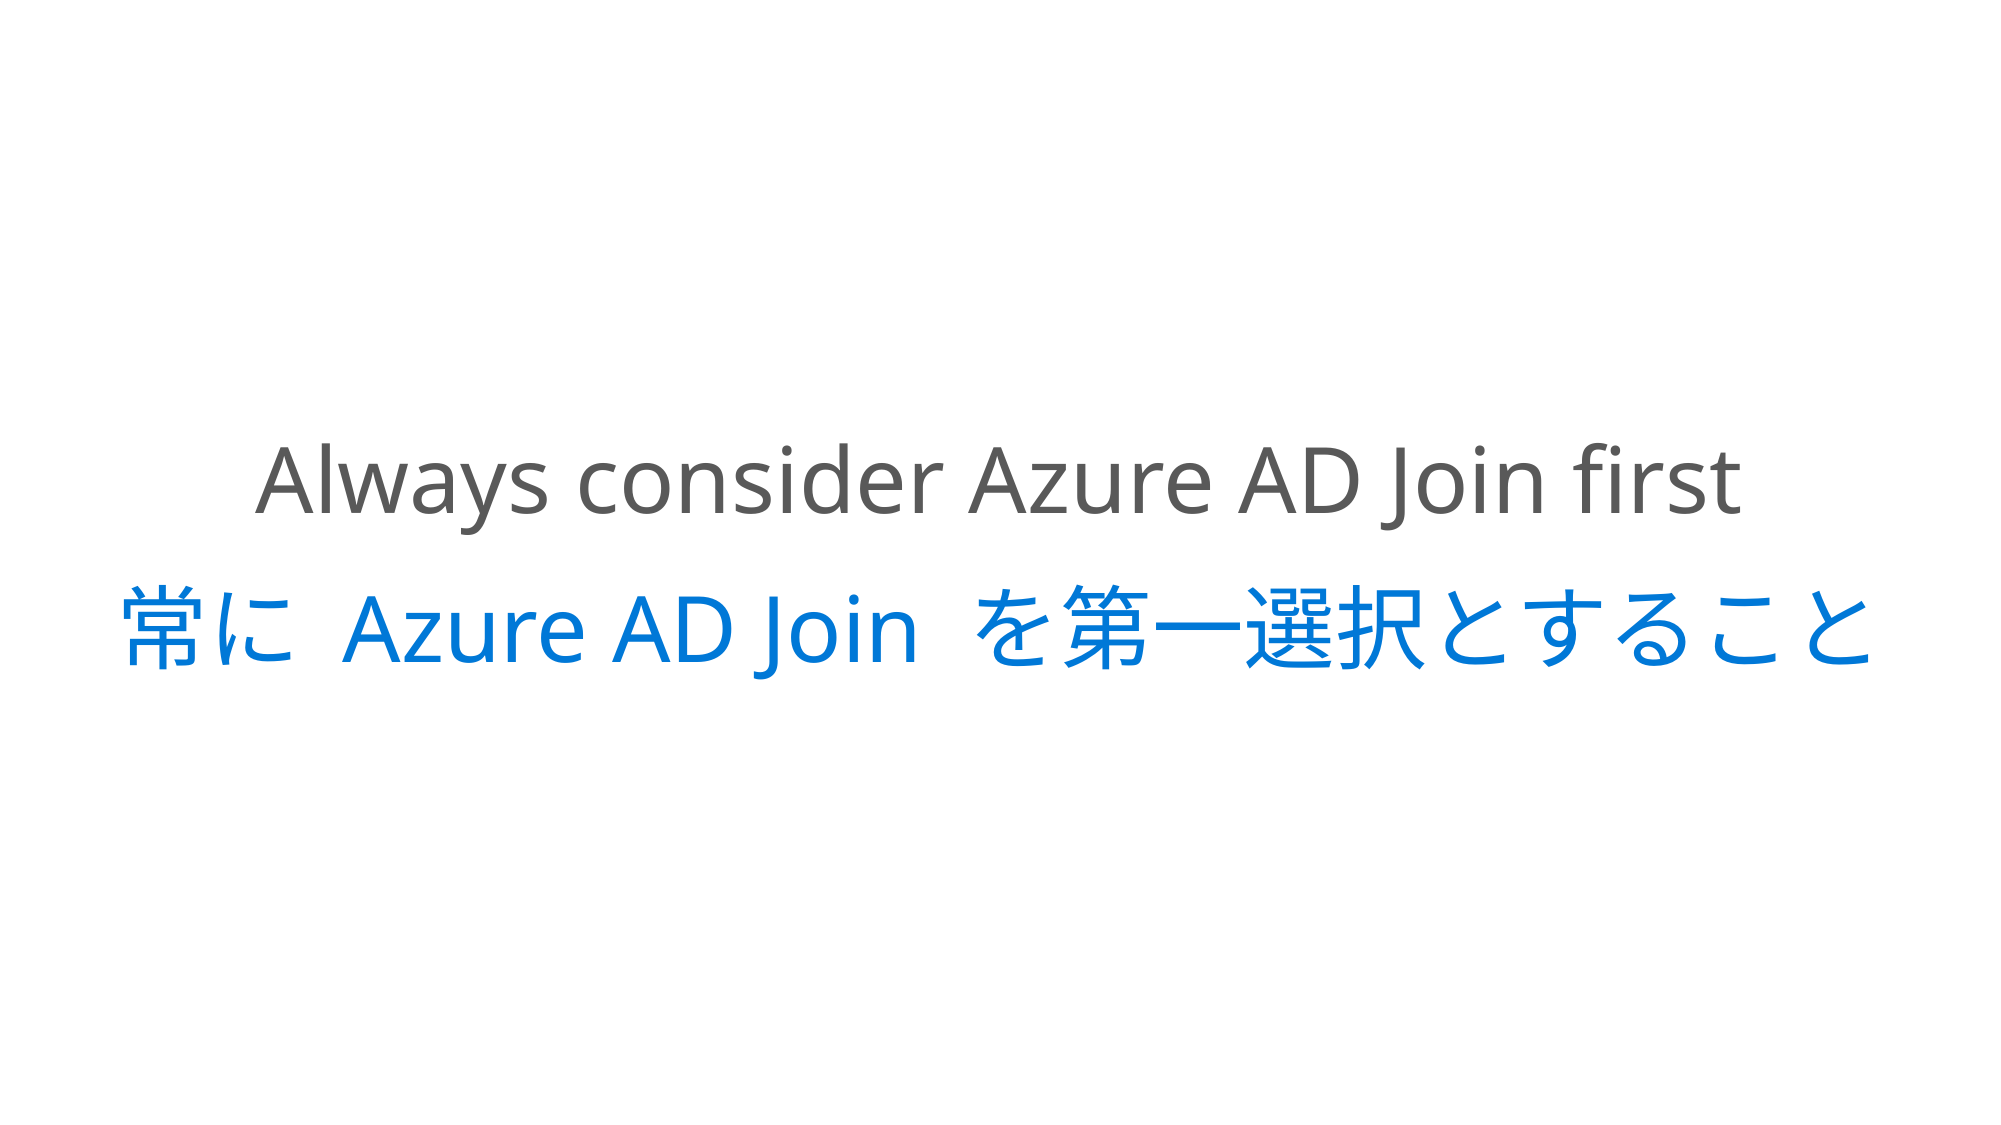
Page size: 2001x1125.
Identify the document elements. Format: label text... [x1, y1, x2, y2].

list Always consider Azure AD Join first 常に Azure AD Join を第一選択とすること [44, 419, 1956, 834]
